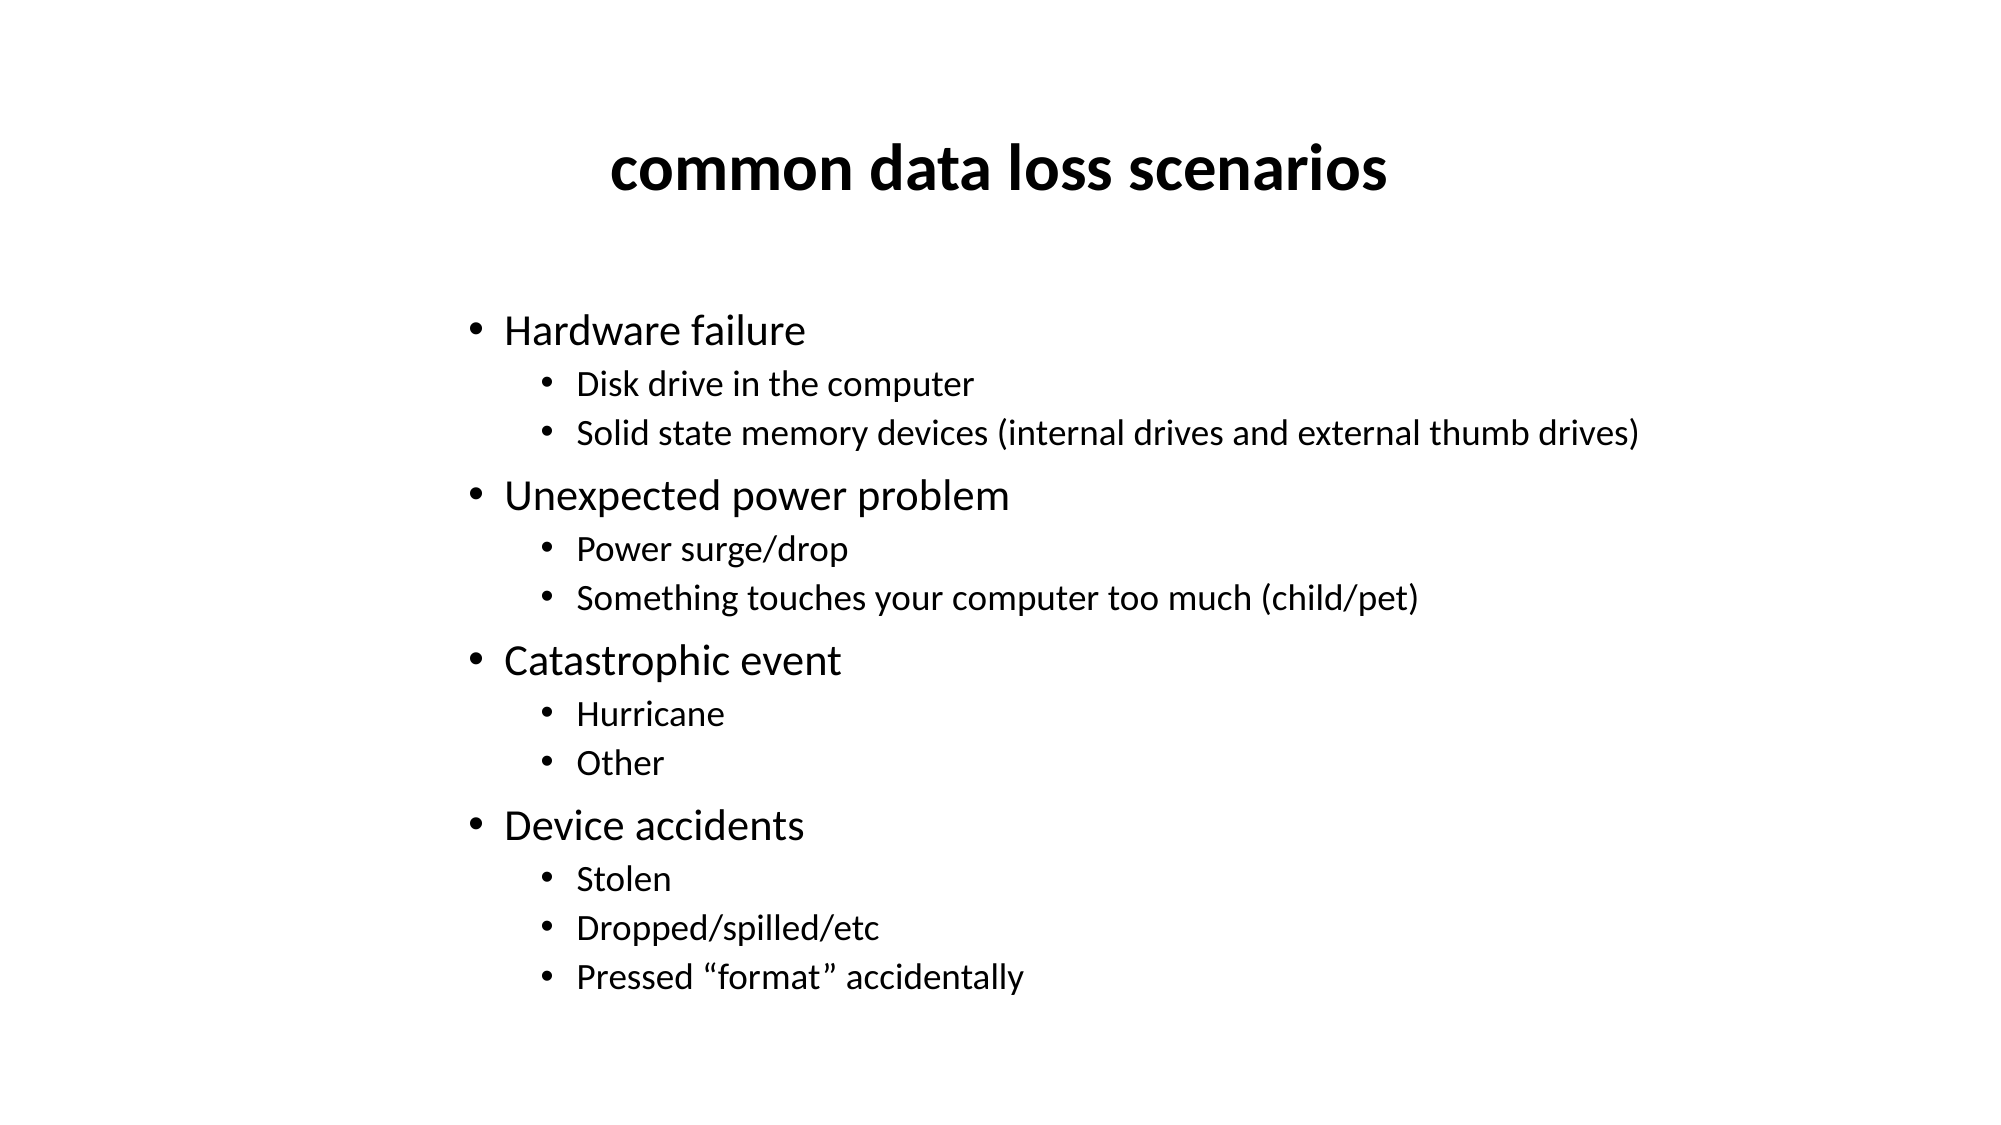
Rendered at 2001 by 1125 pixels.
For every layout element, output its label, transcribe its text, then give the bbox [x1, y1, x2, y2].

title common data loss scenarios [137, 59, 1863, 278]
list Hardware failure Disk drive in the computer Solid state memory devices (internal drives and external thumb drives) Unexpected power problem Power surge/drop Something touches your computer too much (child/pet) Catastrophic event Hurricane Other Device accidents Stolen Dropped/spilled/etc Pressed “format” accidentally [453, 299, 1863, 1014]
